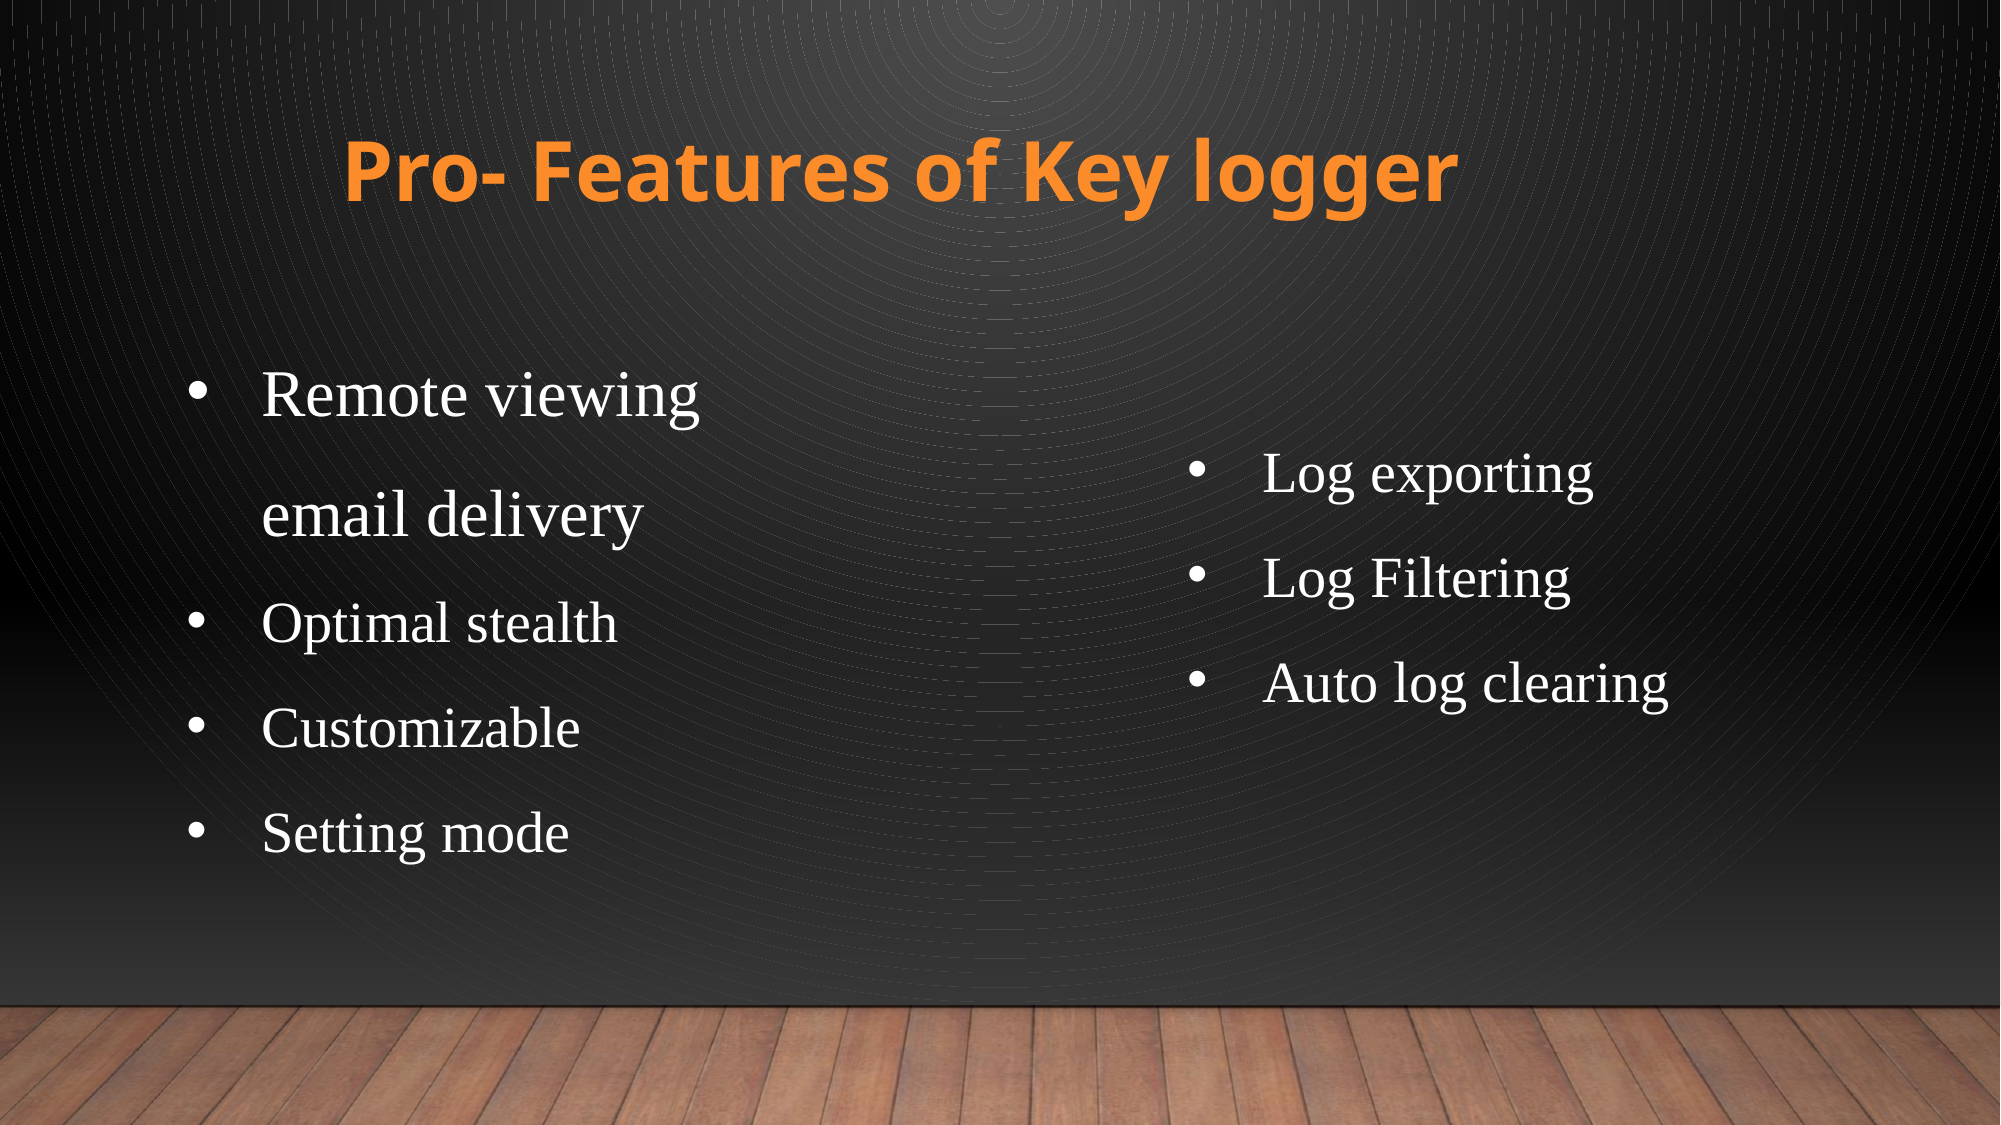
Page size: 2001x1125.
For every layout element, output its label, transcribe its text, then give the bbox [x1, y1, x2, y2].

text_box Remote viewing email delivery Optimal stealth Customizable Setting mode [171, 302, 880, 1007]
picture [0, 1005, 2000, 1125]
text_box Log exporting Log Filtering Auto log clearing [1172, 391, 1773, 767]
text_box Pro- Features of Key logger [326, 111, 1477, 226]
